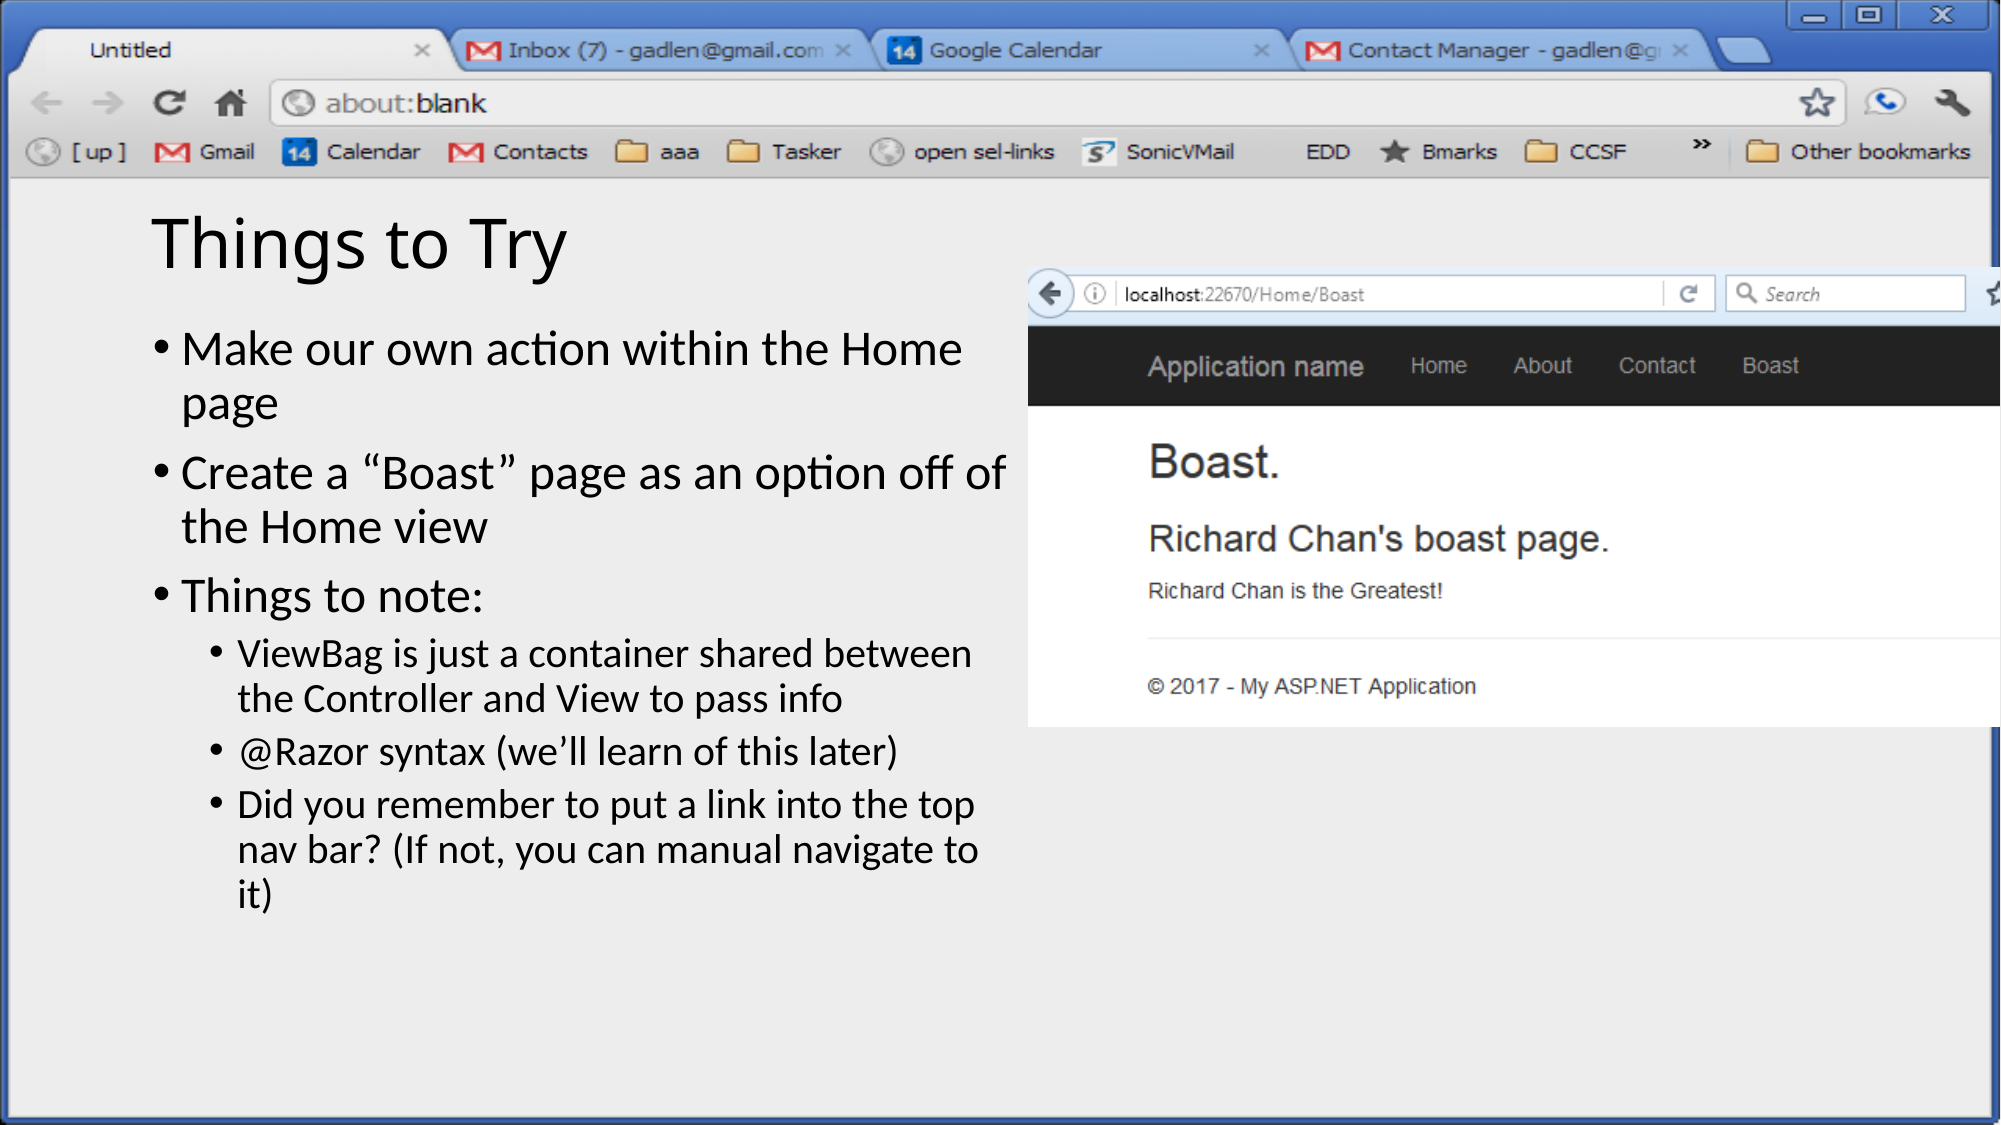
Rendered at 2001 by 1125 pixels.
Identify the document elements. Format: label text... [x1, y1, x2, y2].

picture [0, 0, 2001, 1125]
list Make our own action within the Home page Create a “Boast” page as an option off of the Home view Things to note: ViewBag is just a container shared between the Controller and View to pass info @Razor syntax (we’ll learn of this later) Did you remember to put a link into the top nav bar? (If not, you can manual navigate to it) [137, 314, 1029, 1101]
title Things to Try [136, 178, 1861, 315]
